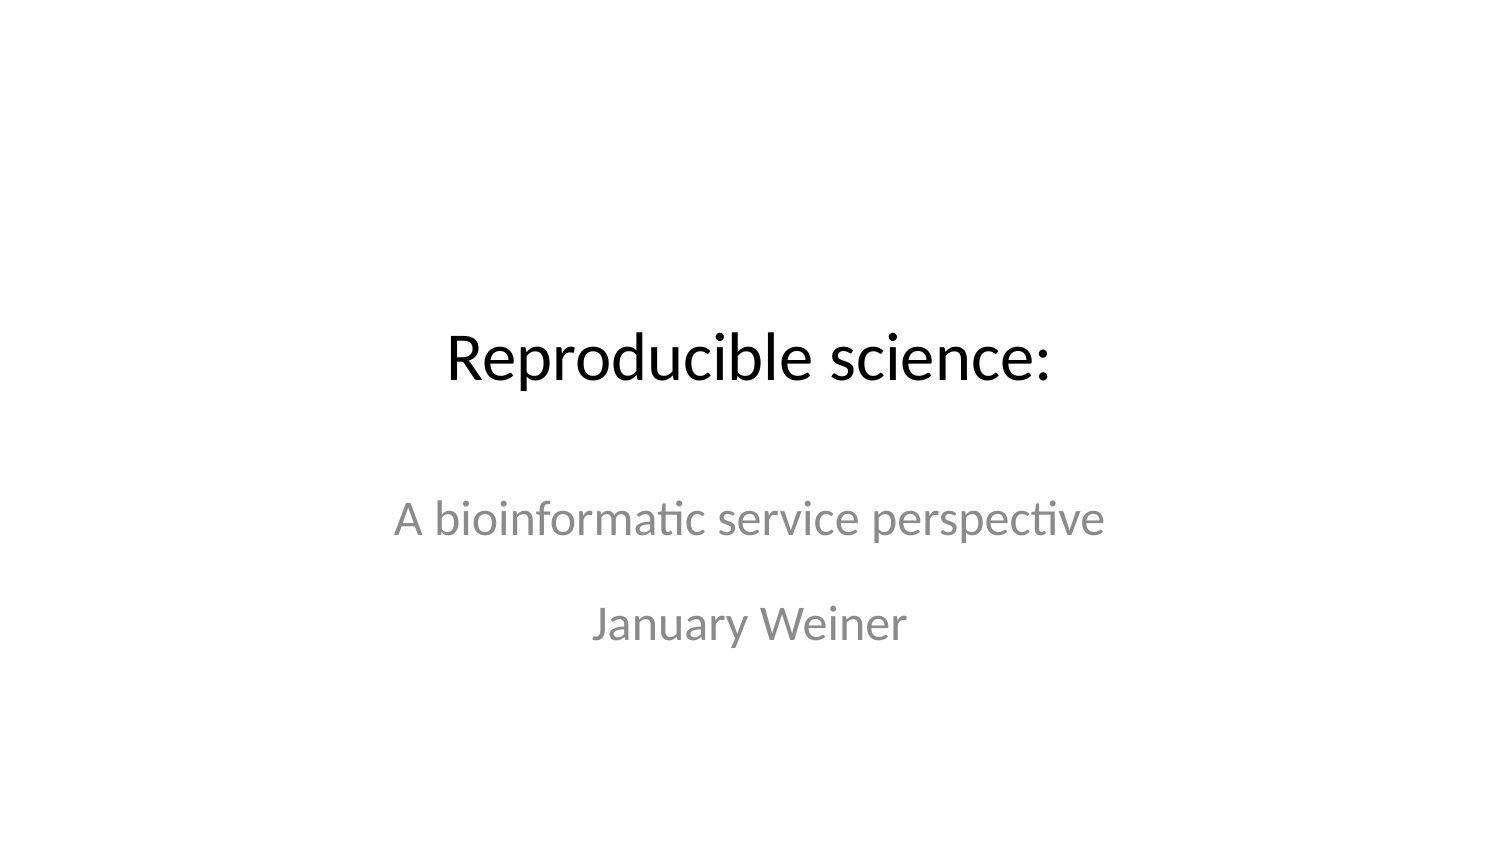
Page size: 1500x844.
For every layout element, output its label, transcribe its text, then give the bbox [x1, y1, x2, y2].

text_box Reproducible science: [112, 262, 1388, 443]
text_box A bioinformatic service perspective January Weiner [225, 478, 1275, 694]
